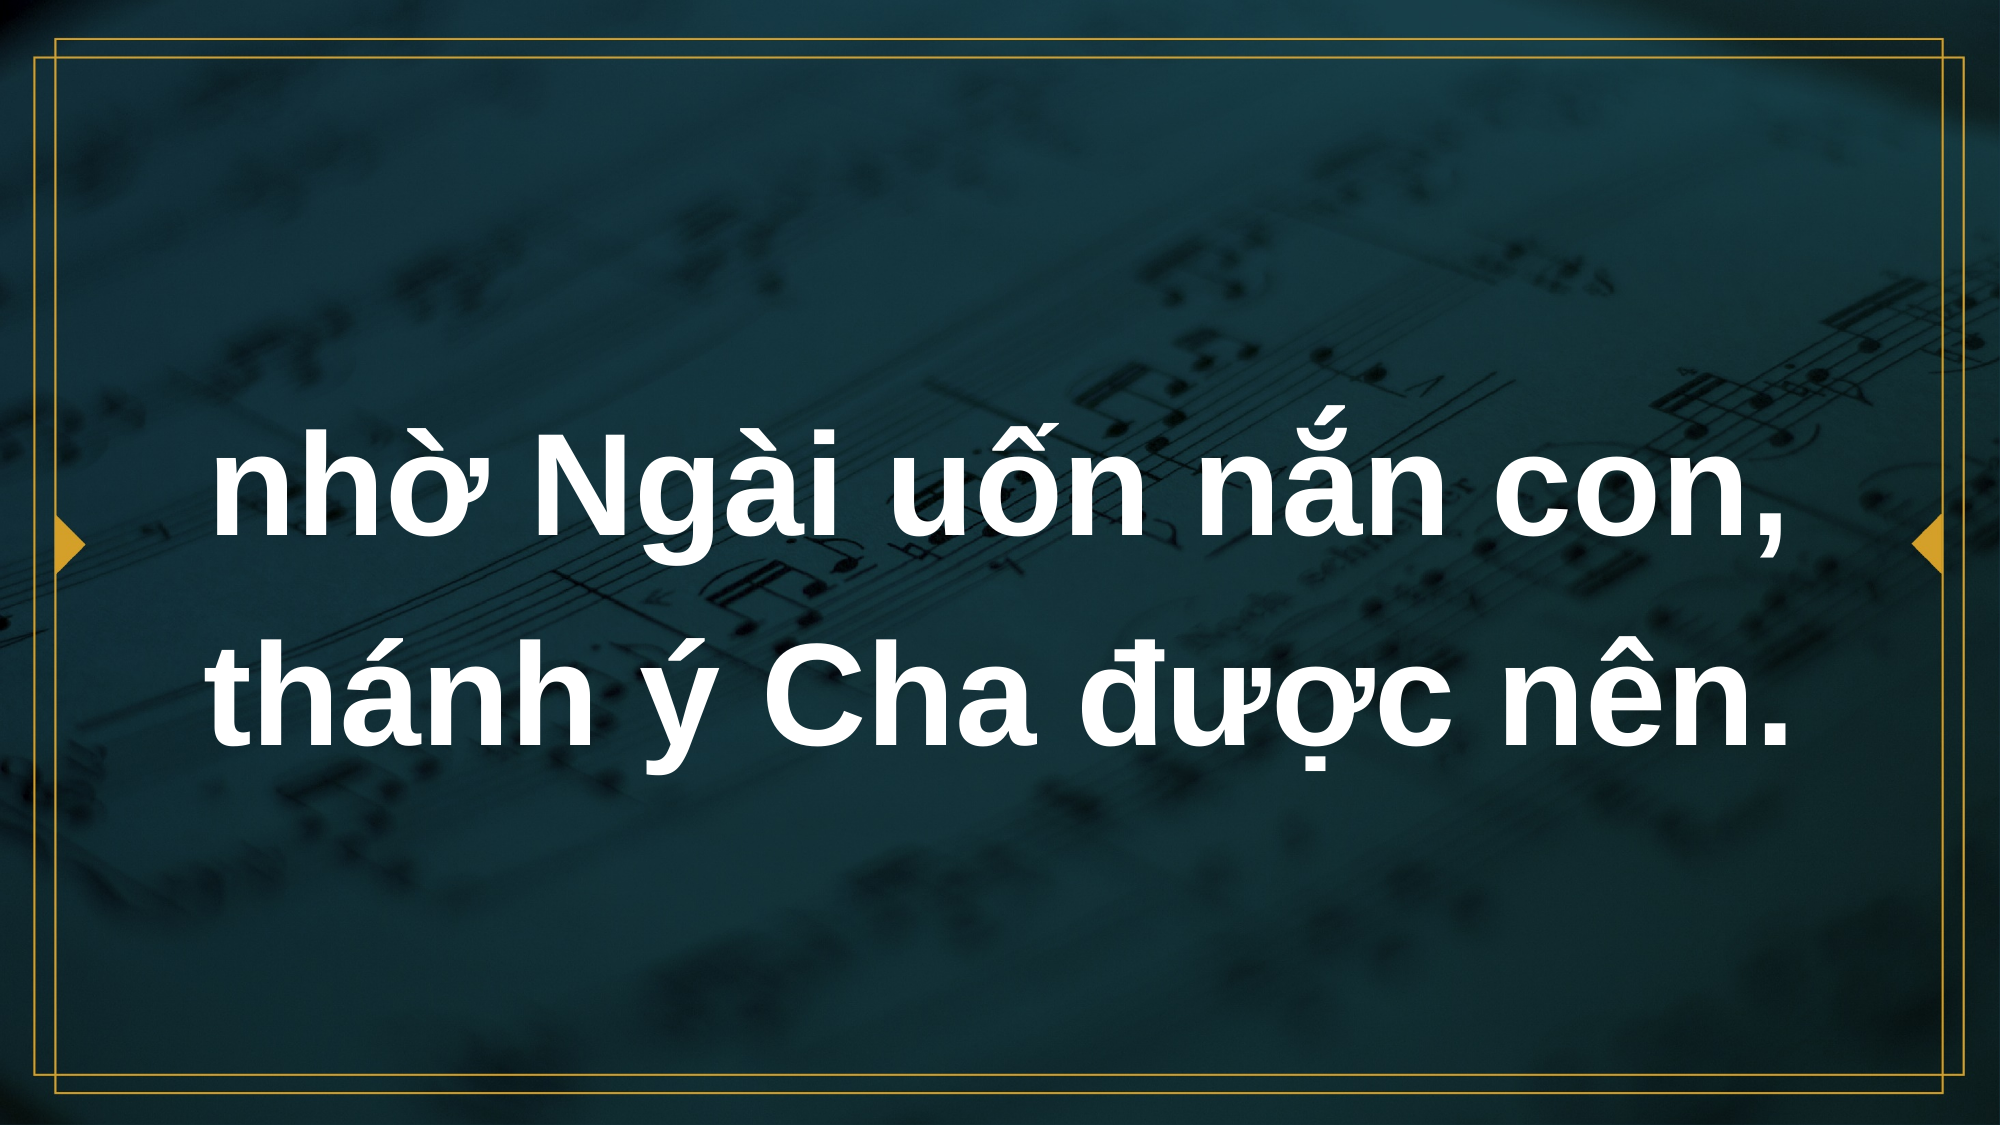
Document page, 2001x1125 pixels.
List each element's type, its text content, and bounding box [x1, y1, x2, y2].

title nhờ Ngài uốn nắn con, thánh ý Cha được nên. [55, 53, 1945, 1077]
picture [0, 0, 2000, 1125]
